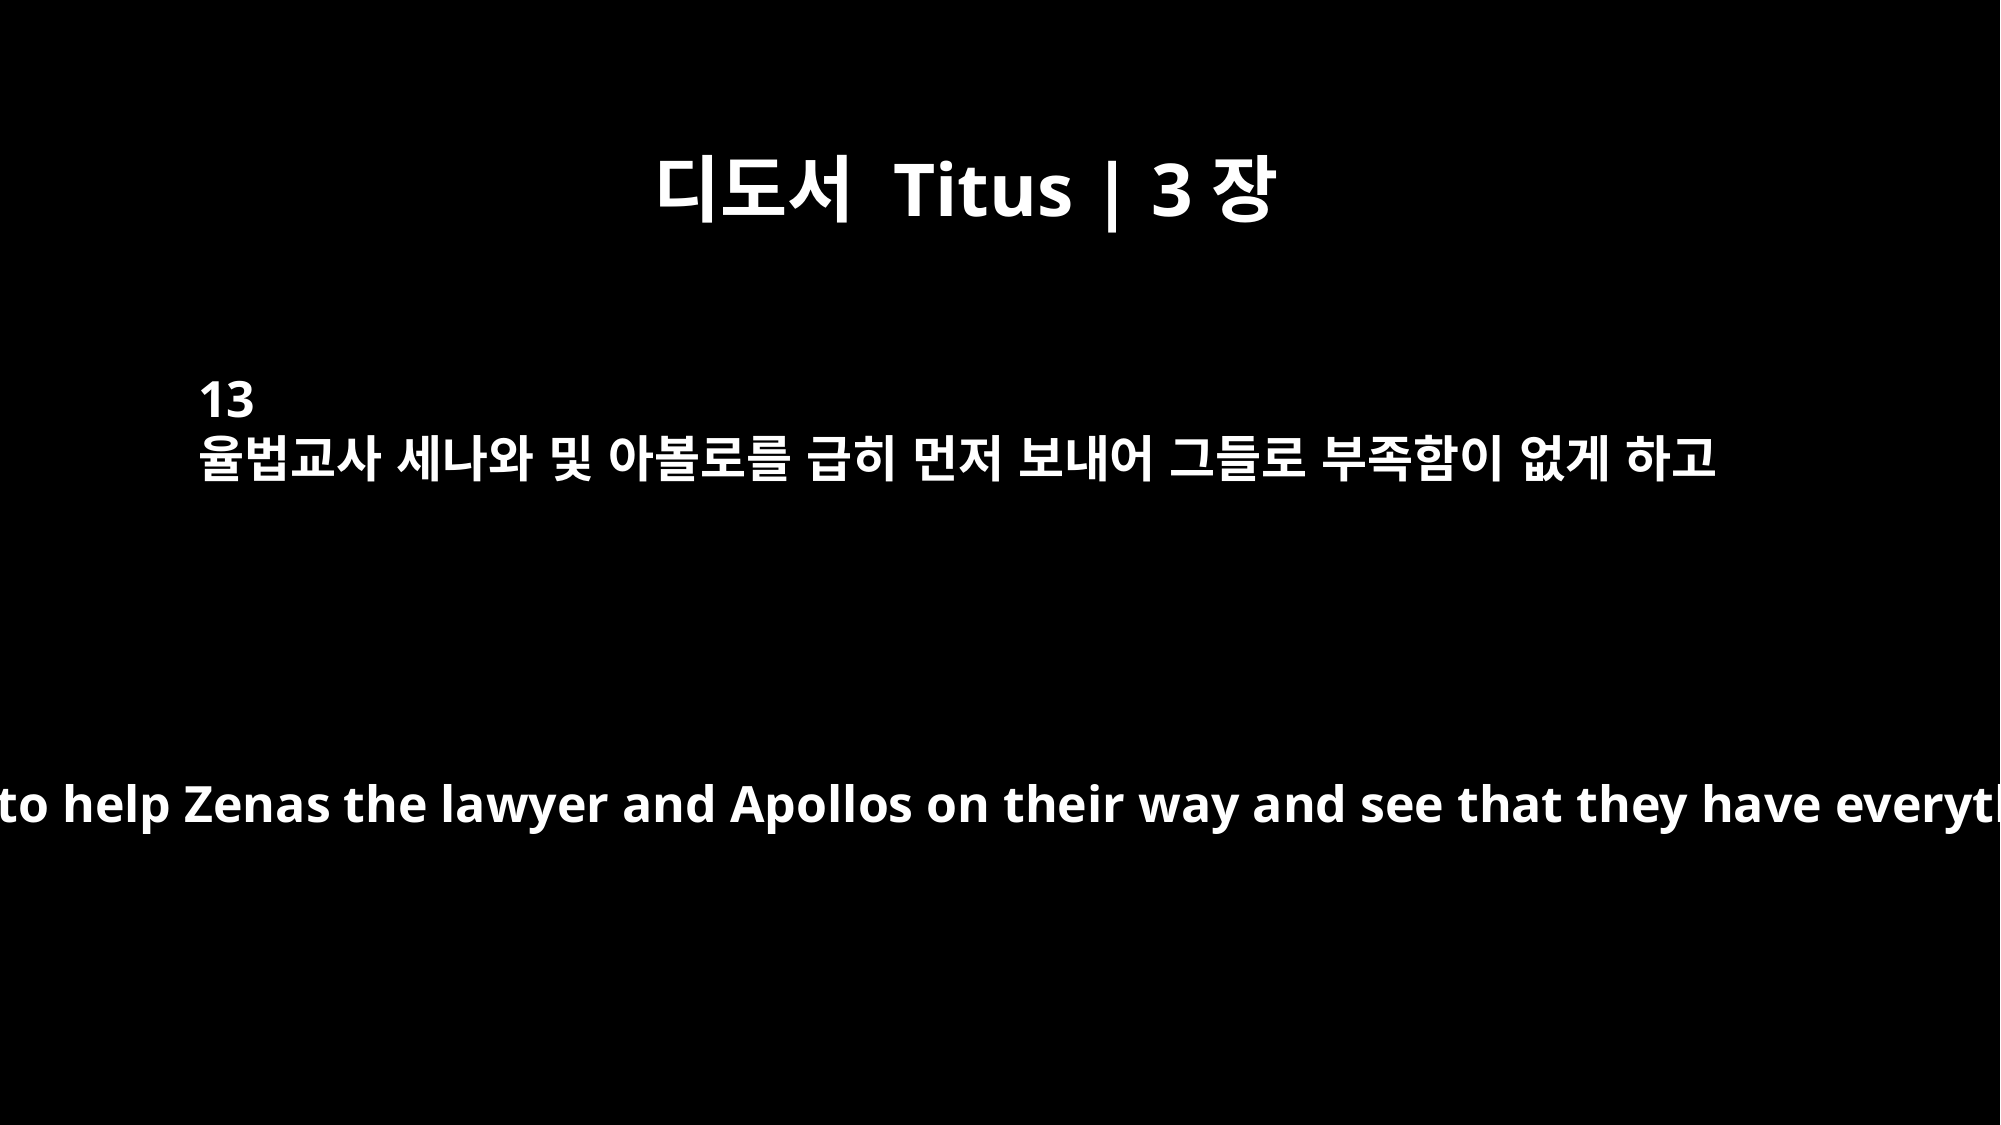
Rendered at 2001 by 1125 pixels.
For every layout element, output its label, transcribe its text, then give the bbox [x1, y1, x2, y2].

text_box 13 율법교사 세나와 및 아볼로를 급히 먼저 보내어 그들로 부족함이 없게 하고 [183, 359, 1734, 495]
text_box Do everything you can to help Zenas the lawyer and Apollos on their way and see that they have everything they need. [0, 764, 2000, 840]
text_box 디도서 Titus | 3장 [638, 136, 1294, 239]
